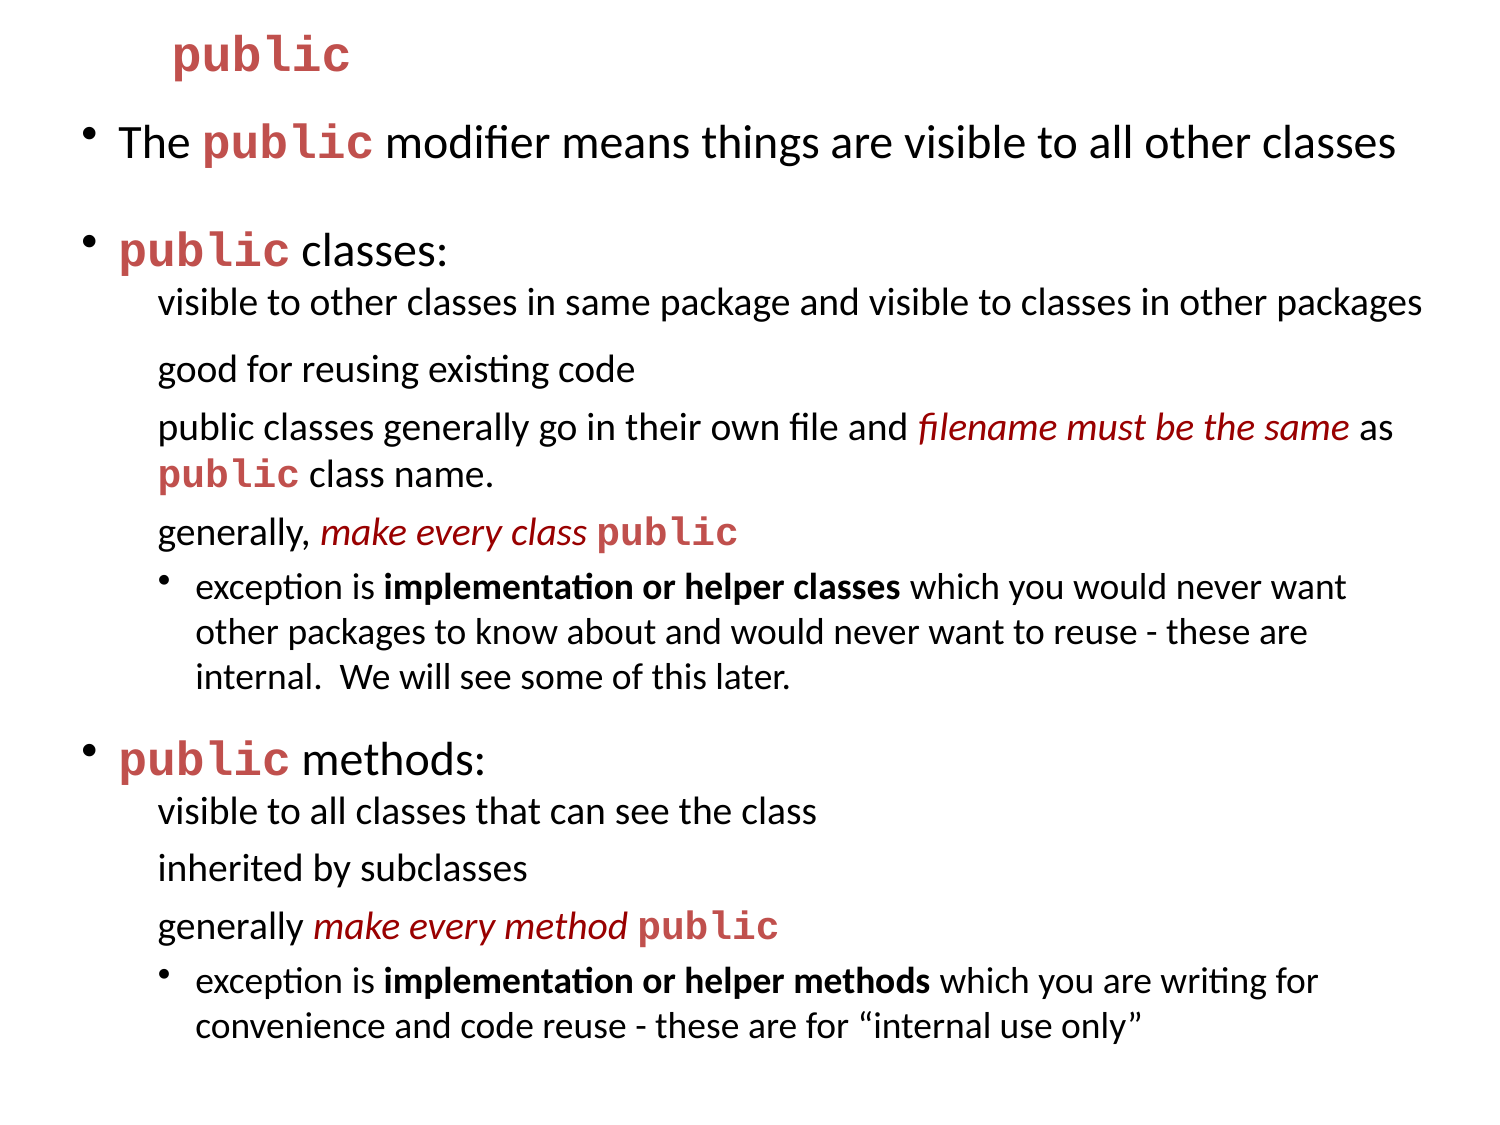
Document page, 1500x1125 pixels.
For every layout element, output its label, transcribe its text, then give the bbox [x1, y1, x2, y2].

text_box The public modifier means things are visible to all other classes public classes: visible to other classes in same package and visible to classes in other packages good for reusing existing code public classes generally go in their own file and filename must be the same as public class name. generally, make every class public exception is implementation or helper classes which you would never want other packages to know about and would never want to reuse - these are internal. We will see some of this later. public methods: visible to all classes that can see the class inherited by subclasses generally make every method public exception is implementation or helper methods which you are writing for convenience and code reuse - these are for “internal use only” [66, 103, 1450, 1088]
text_box public [99, 28, 1484, 75]
